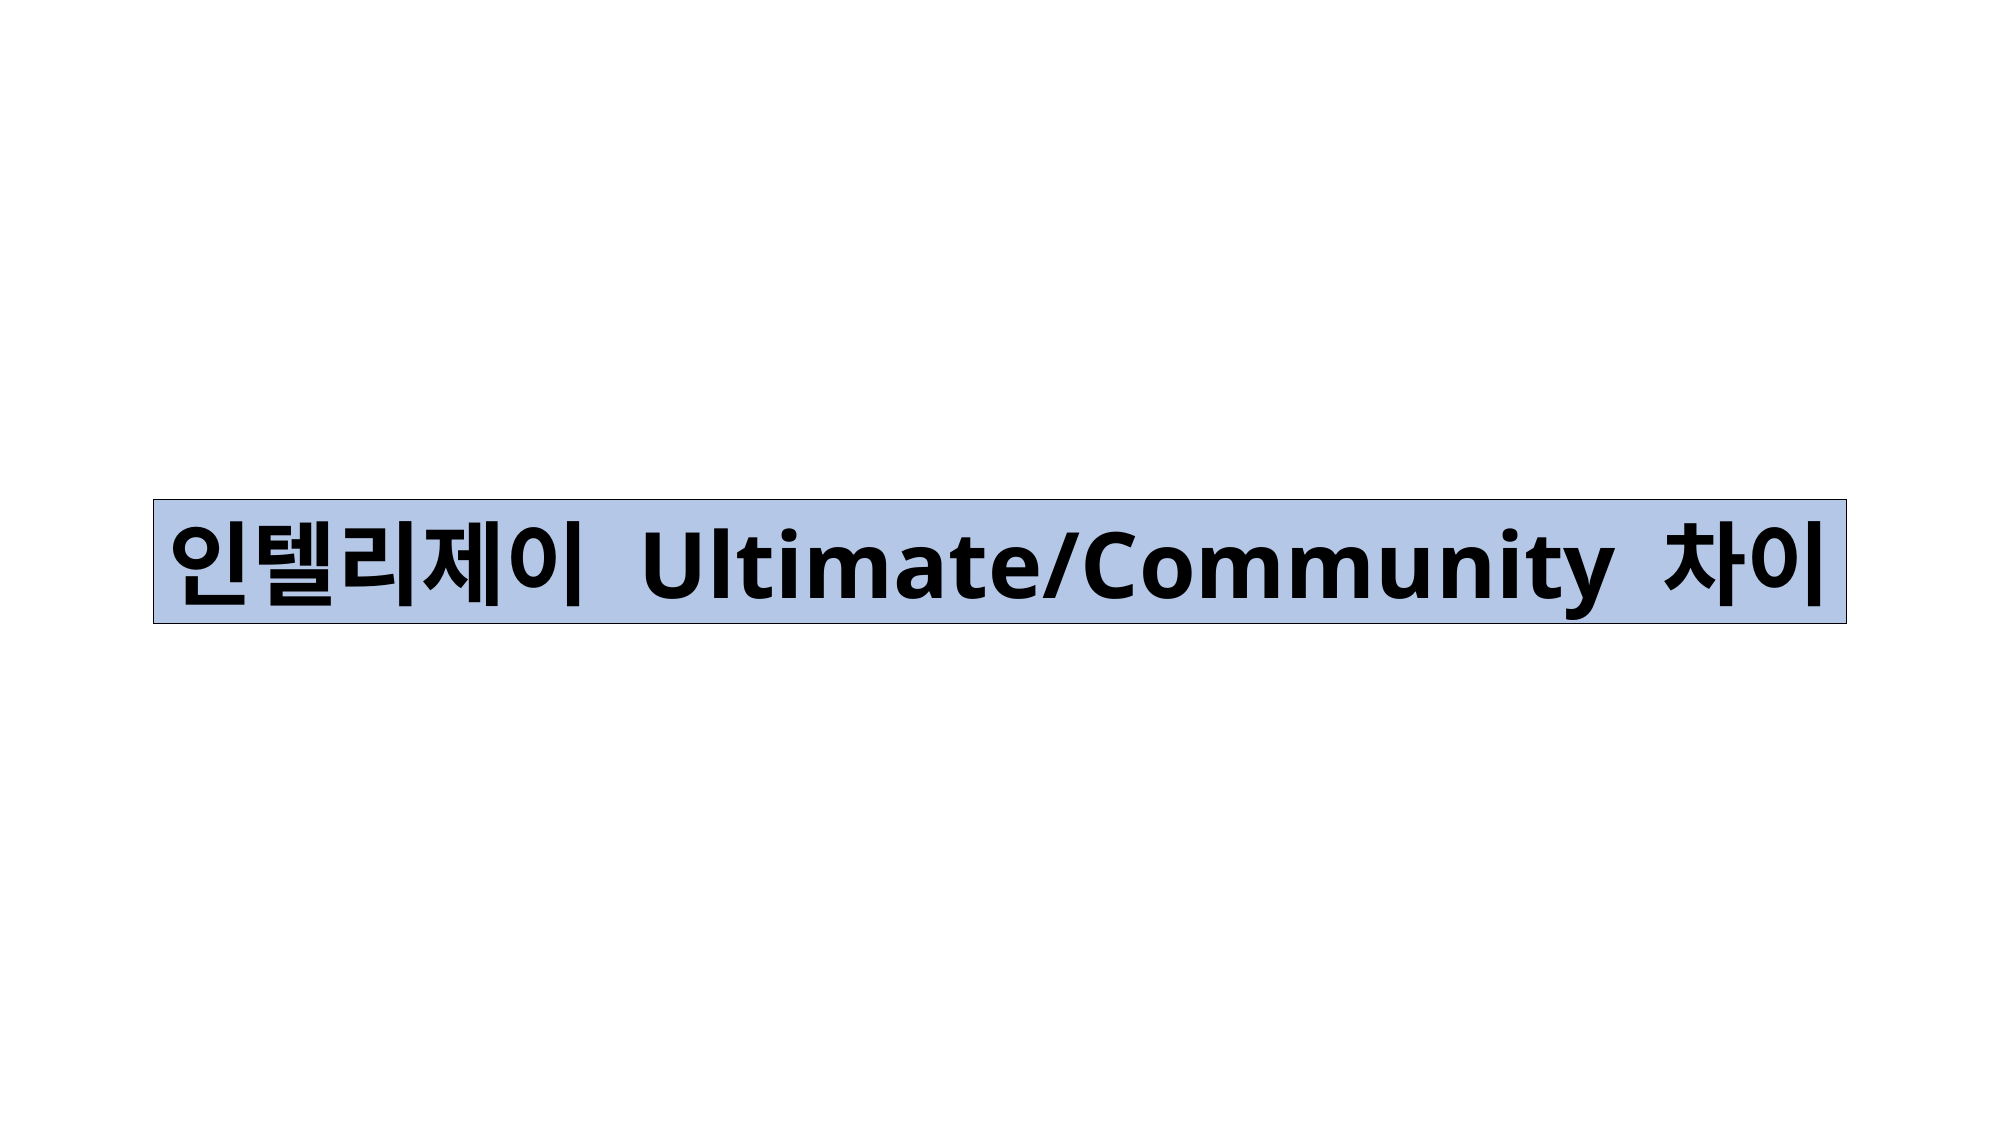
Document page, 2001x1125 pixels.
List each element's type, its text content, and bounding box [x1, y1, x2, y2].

text_box 인텔리제이 Ultimate/Community 차이 [153, 499, 1847, 624]
